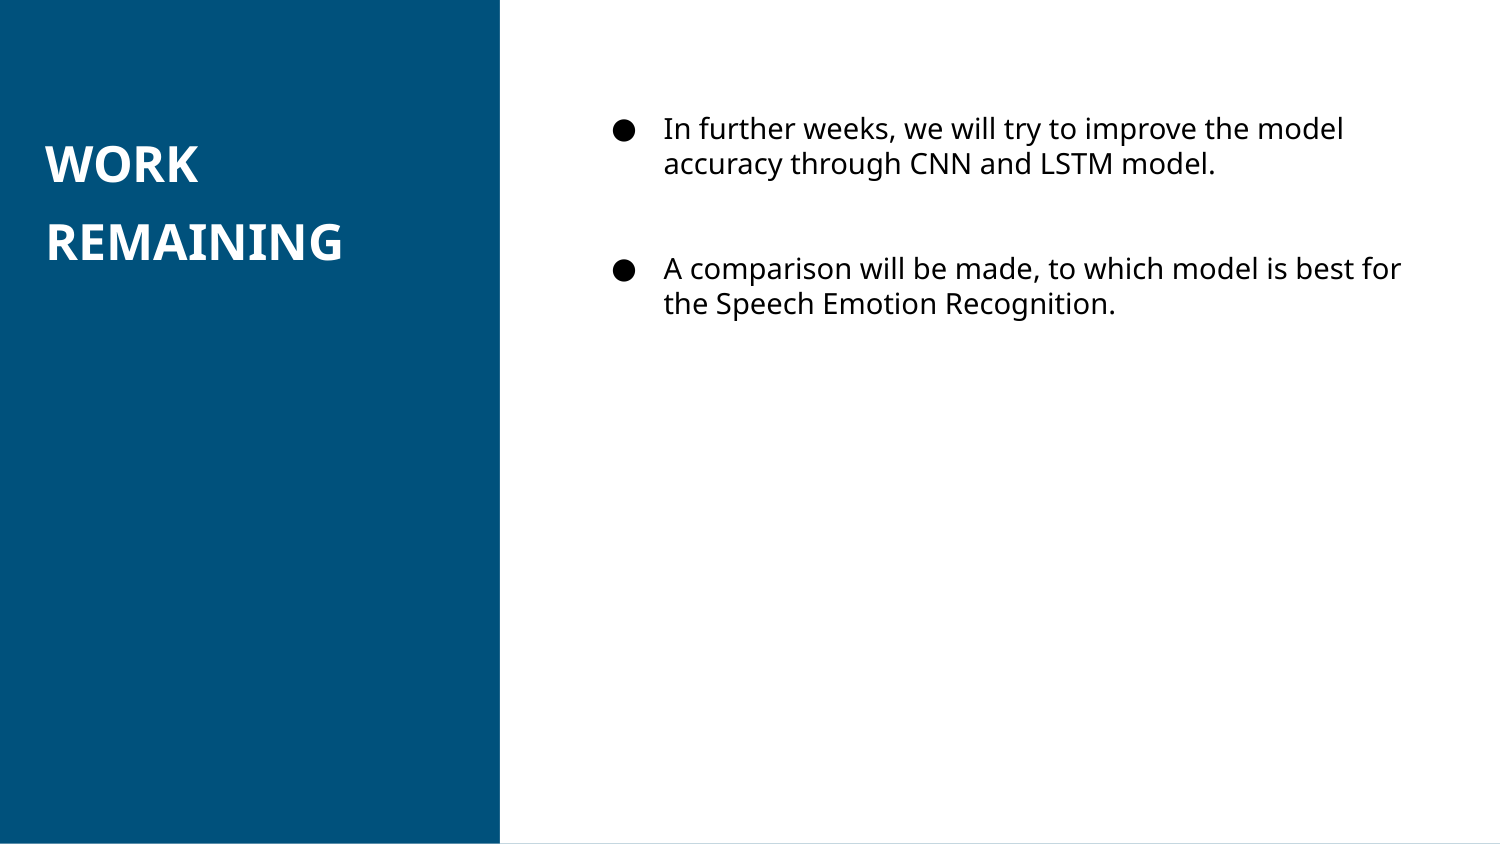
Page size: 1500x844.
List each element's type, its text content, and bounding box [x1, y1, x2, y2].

list WORK REMAINING [30, 103, 471, 712]
text_box In further weeks, we will try to improve the model accuracy through CNN and LSTM model. A comparison will be made, to which model is best for the Speech Emotion Recognition. [573, 95, 1418, 335]
